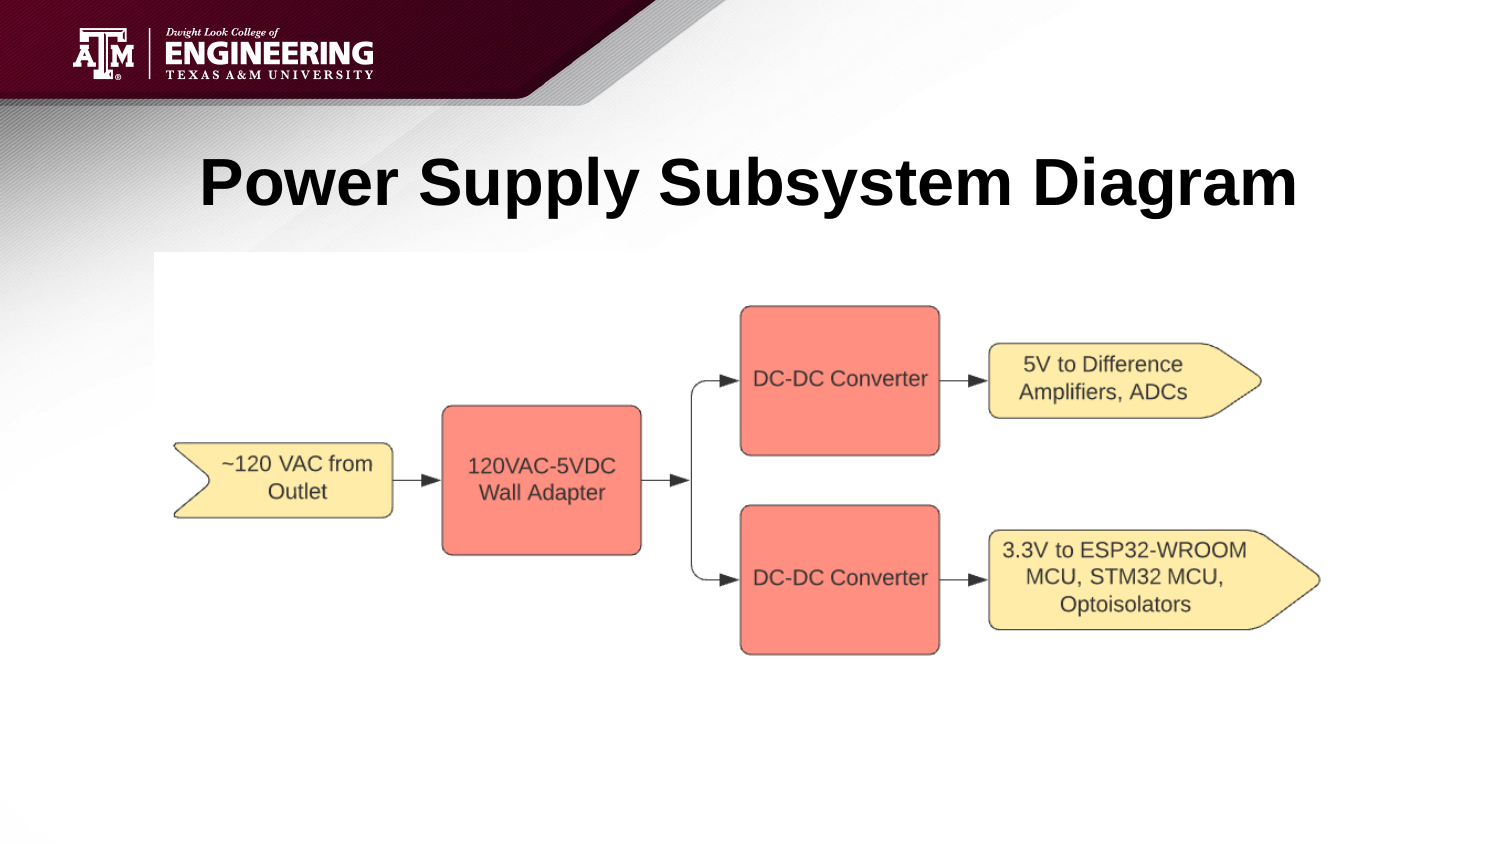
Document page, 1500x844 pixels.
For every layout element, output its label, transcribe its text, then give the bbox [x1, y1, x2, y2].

picture [0, 0, 1500, 844]
title Power Supply Subsystem Diagram [75, 129, 1425, 228]
